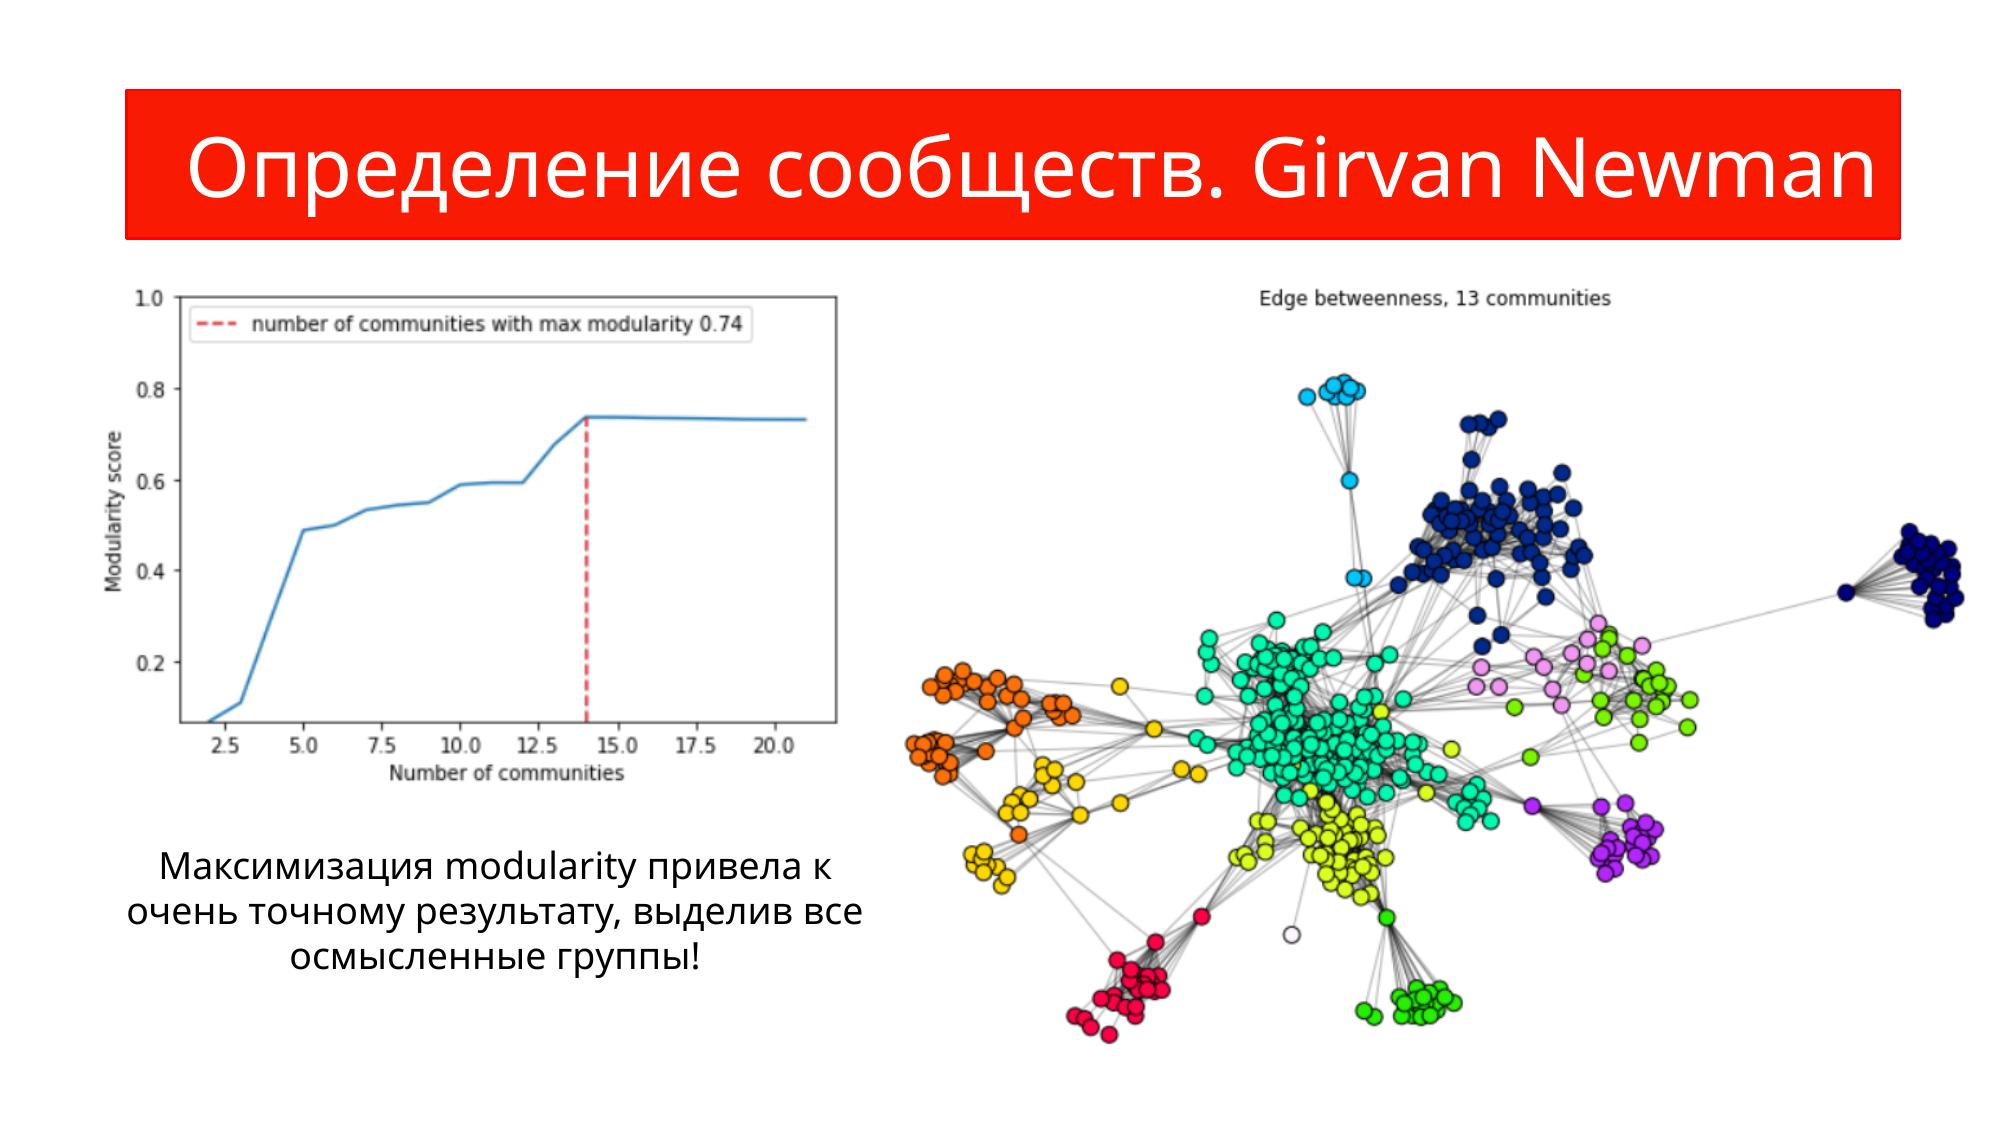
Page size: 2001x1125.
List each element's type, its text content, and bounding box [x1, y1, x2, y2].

picture [894, 268, 1984, 1053]
text_box Максимизация modularity привела к очень точному результату, выделив все осмысленные группы! [95, 834, 894, 985]
picture [95, 269, 868, 804]
text_box Определение сообществ. Girvan Newman [125, 89, 1901, 240]
